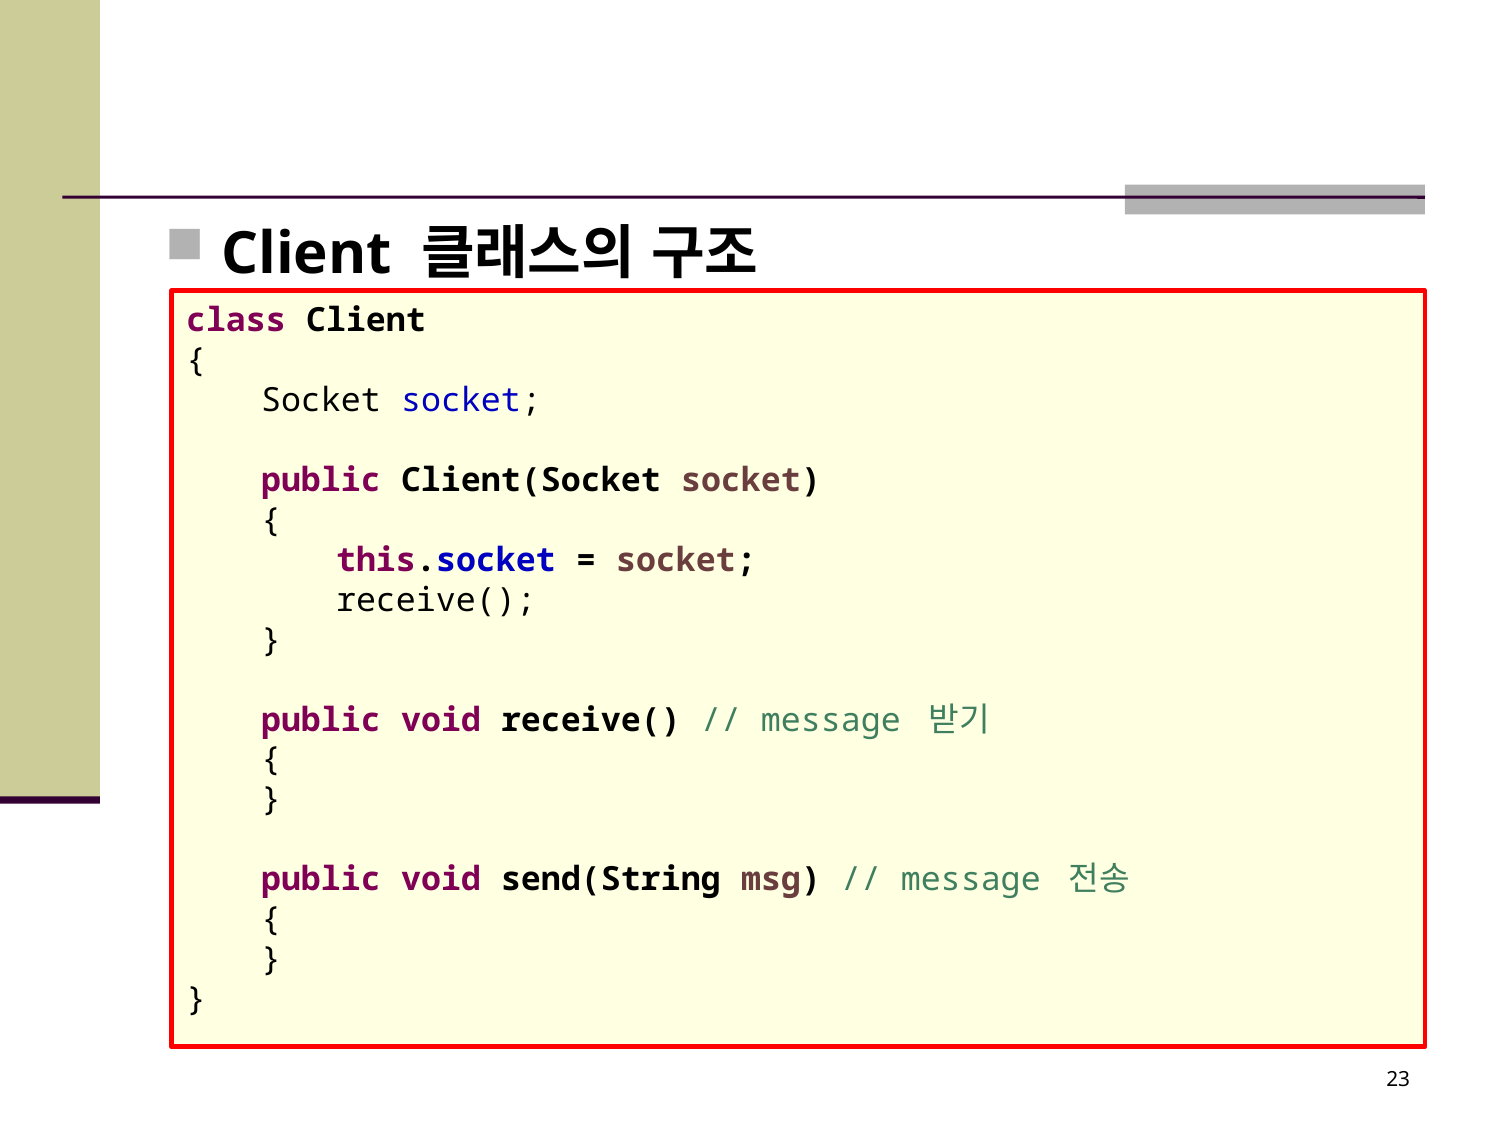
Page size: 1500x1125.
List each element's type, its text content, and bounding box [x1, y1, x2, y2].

text_box class Client { Socket socket; public Client(Socket socket) { this.socket = socket; receive(); } public void receive() // message 받기 { } public void send(String msg) // message 전송 { } } [171, 290, 1425, 1047]
list Client 클래스의 구조 [149, 207, 1426, 1048]
slide_number 23 [1112, 1058, 1426, 1101]
